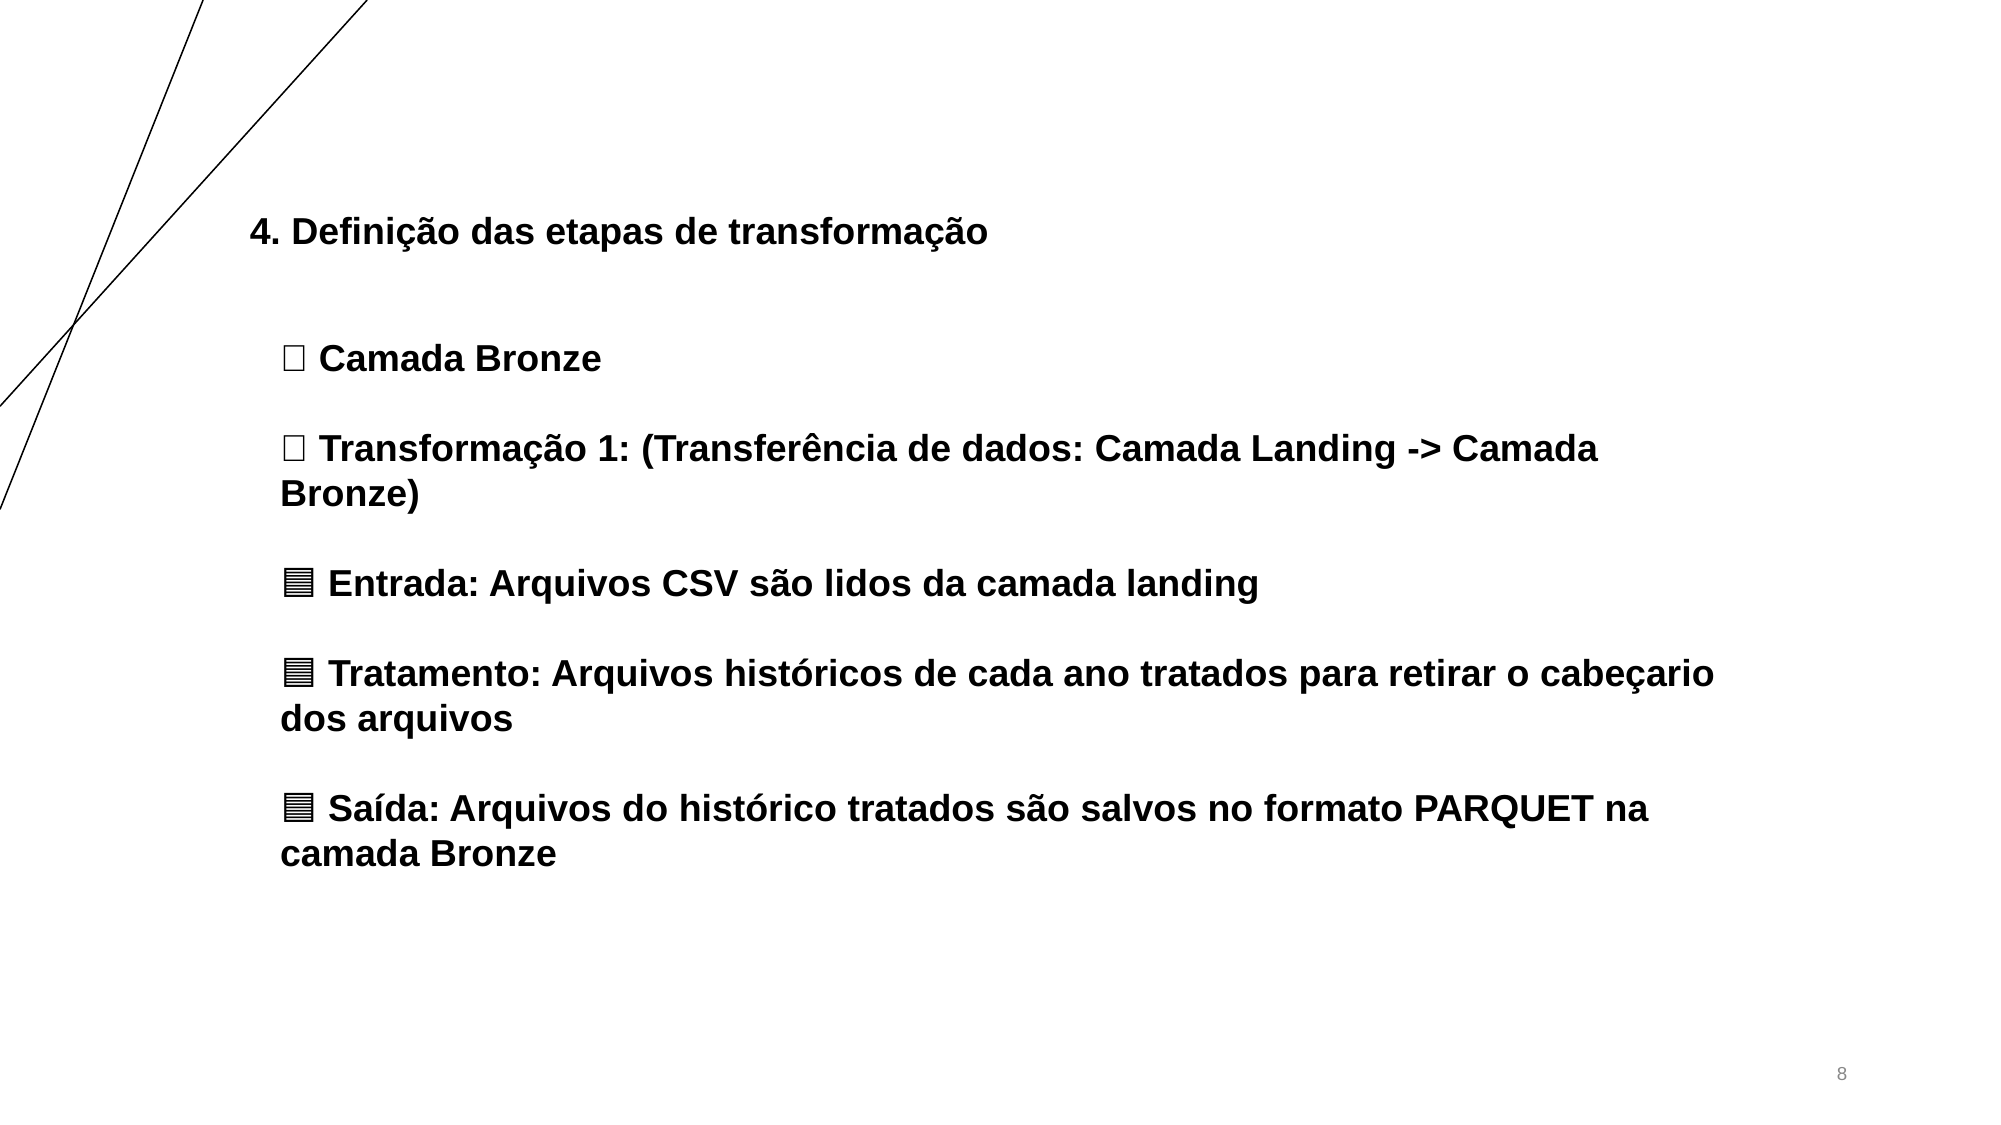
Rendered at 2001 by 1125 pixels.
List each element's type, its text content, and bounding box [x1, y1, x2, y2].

title 4. Definição das etapas de transformação [234, 146, 1691, 364]
slide_number ‹#› [1412, 1042, 1863, 1103]
list 📌 Camada Bronze ✅ Transformação 1: (Transferência de dados: Camada Landing -> Camada Bronze) 🟦 Entrada: Arquivos CSV são lidos da camada landing 🟦 Tratamento: Arquivos históricos de cada ano tratados para retirar o cabeçario dos arquivos 🟦 Saída: Arquivos do histórico tratados são salvos no formato PARQUET na camada Bronze [265, 326, 1744, 1063]
